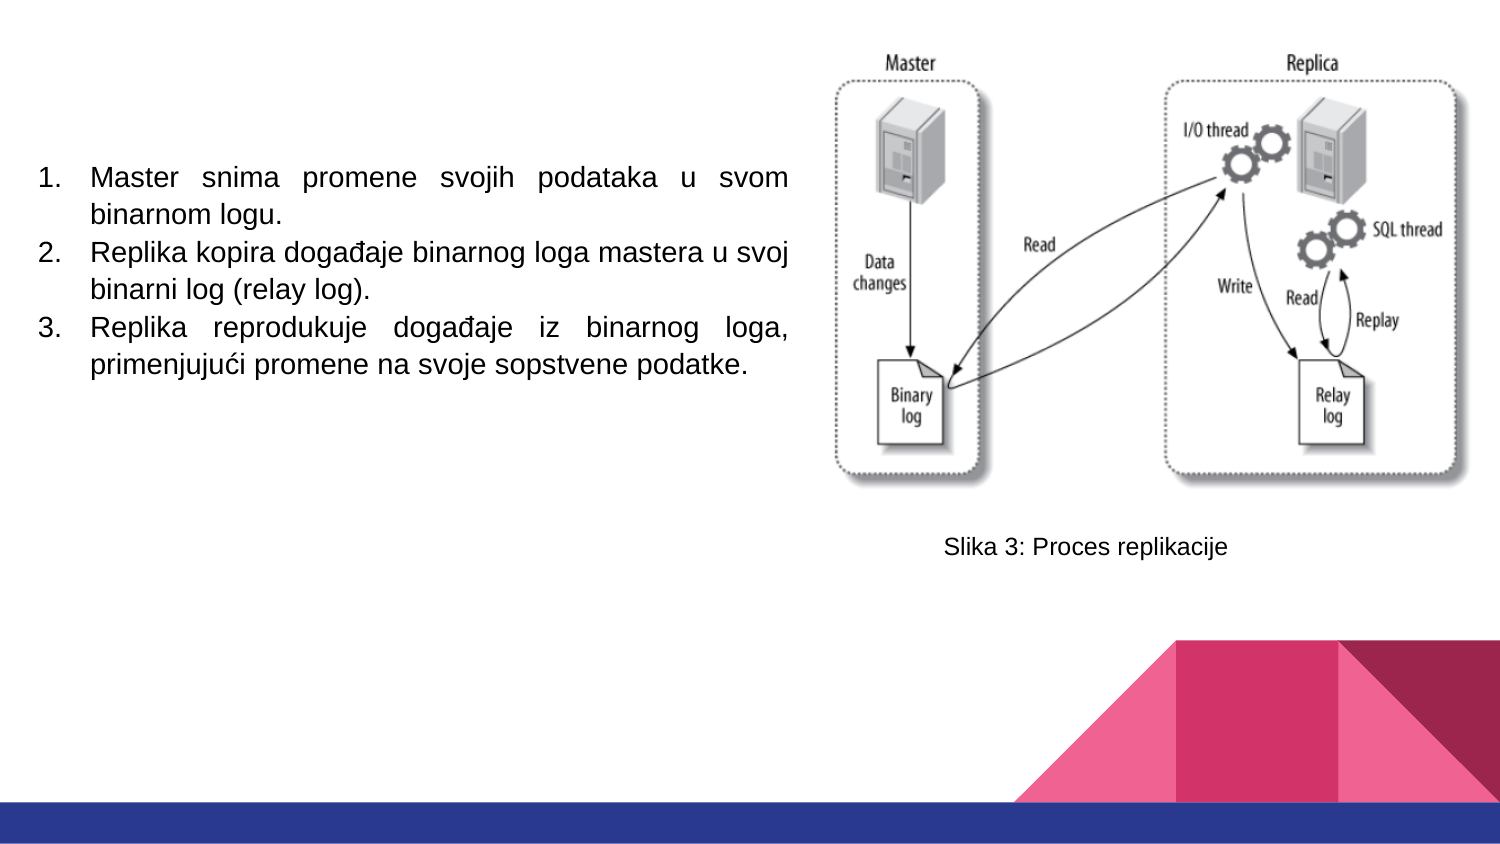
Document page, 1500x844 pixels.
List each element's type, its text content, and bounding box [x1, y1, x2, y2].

picture [804, 42, 1498, 499]
text_box Slika 3: Proces replikacije [766, 515, 1407, 576]
list Master snima promene svojih podataka u svom binarnom logu. Replika kopira događaje binarnog loga mastera u svoj binarni log (relay log). Replika reprodukuje događaje iz binarnog loga, primenjujući promene na svoje sopstvene podatke. [0, 140, 805, 561]
